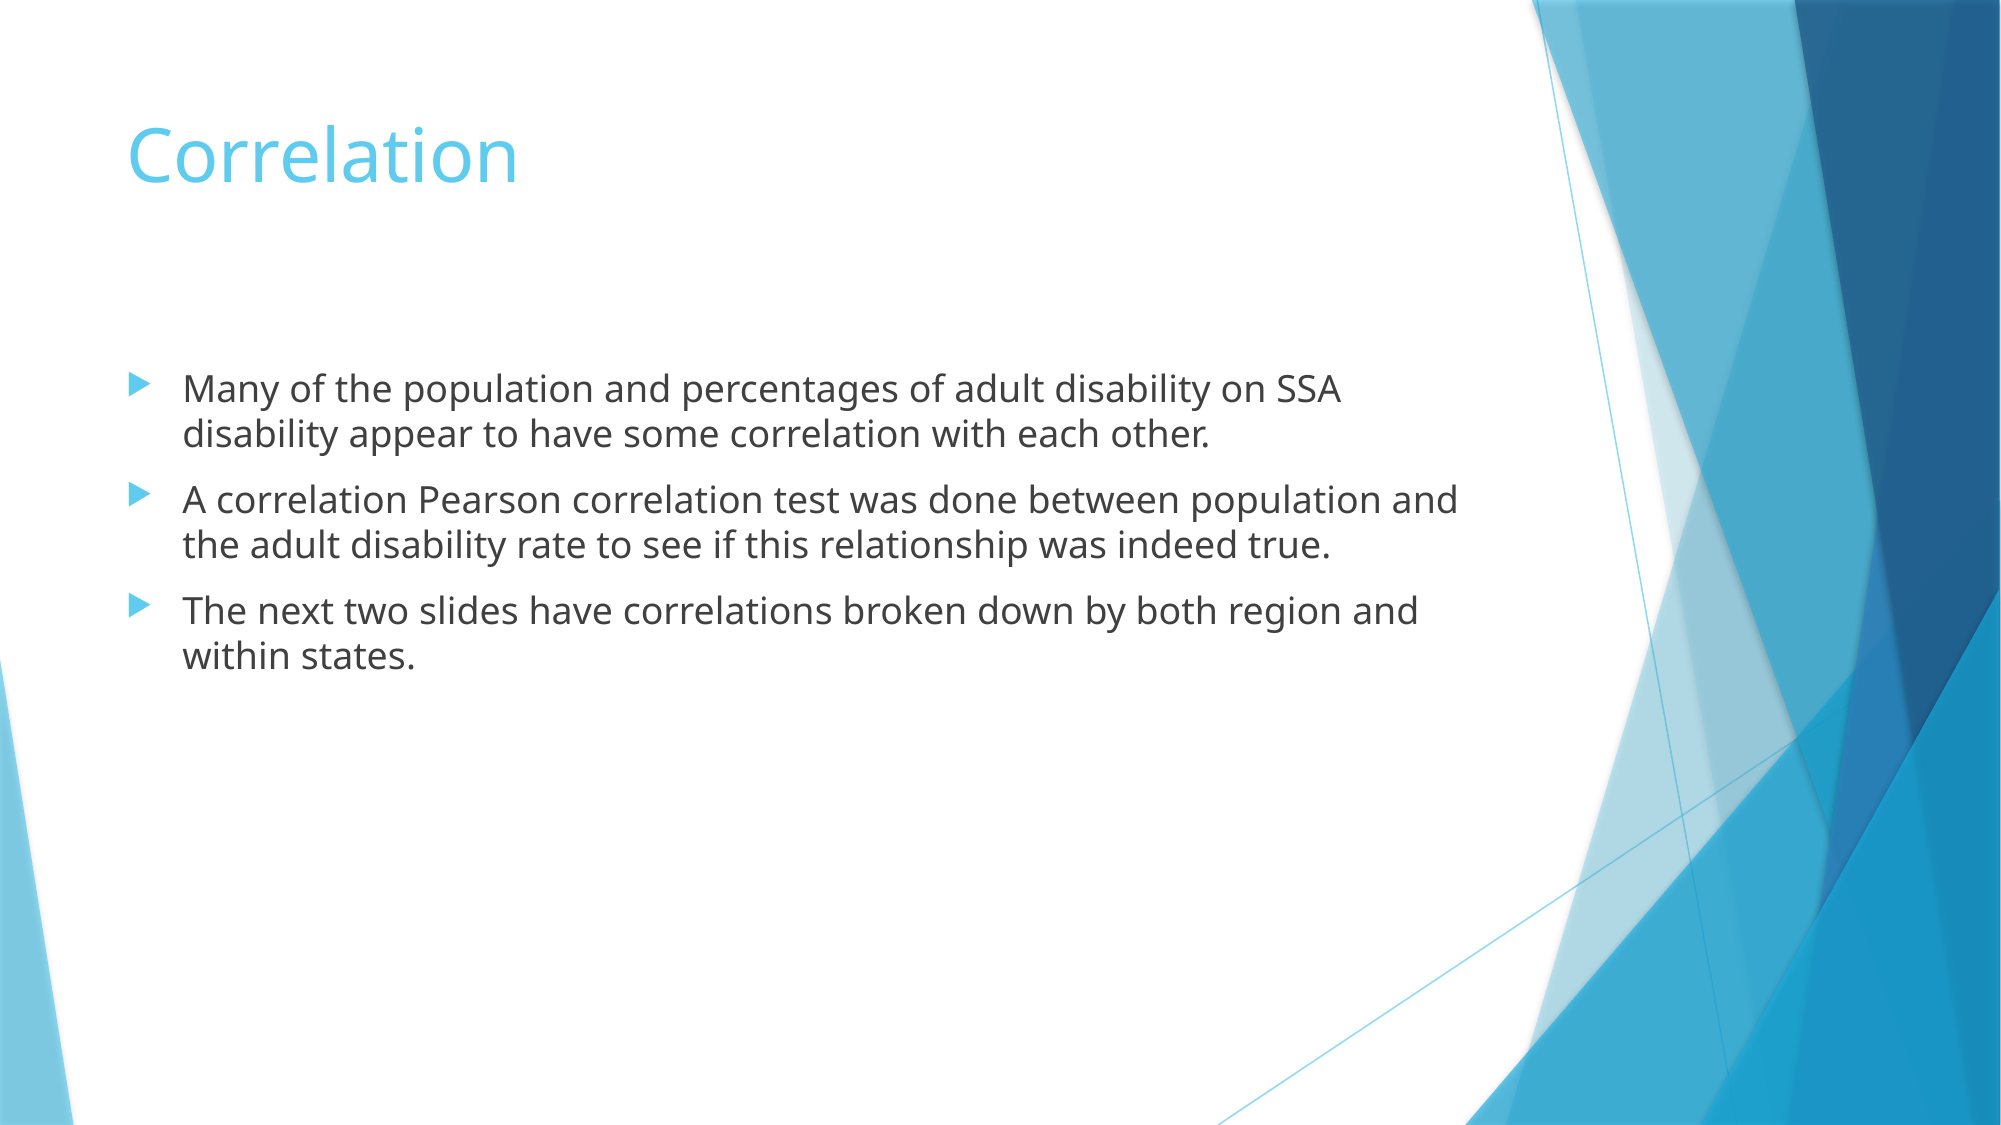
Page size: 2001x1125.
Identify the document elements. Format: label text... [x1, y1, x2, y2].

list Many of the population and percentages of adult disability on SSA disability appear to have some correlation with each other. A correlation Pearson correlation test was done between population and the adult disability rate to see if this relationship was indeed true. The next two slides have correlations broken down by both region and within states. [111, 357, 1522, 995]
title Correlation [111, 99, 1522, 317]
